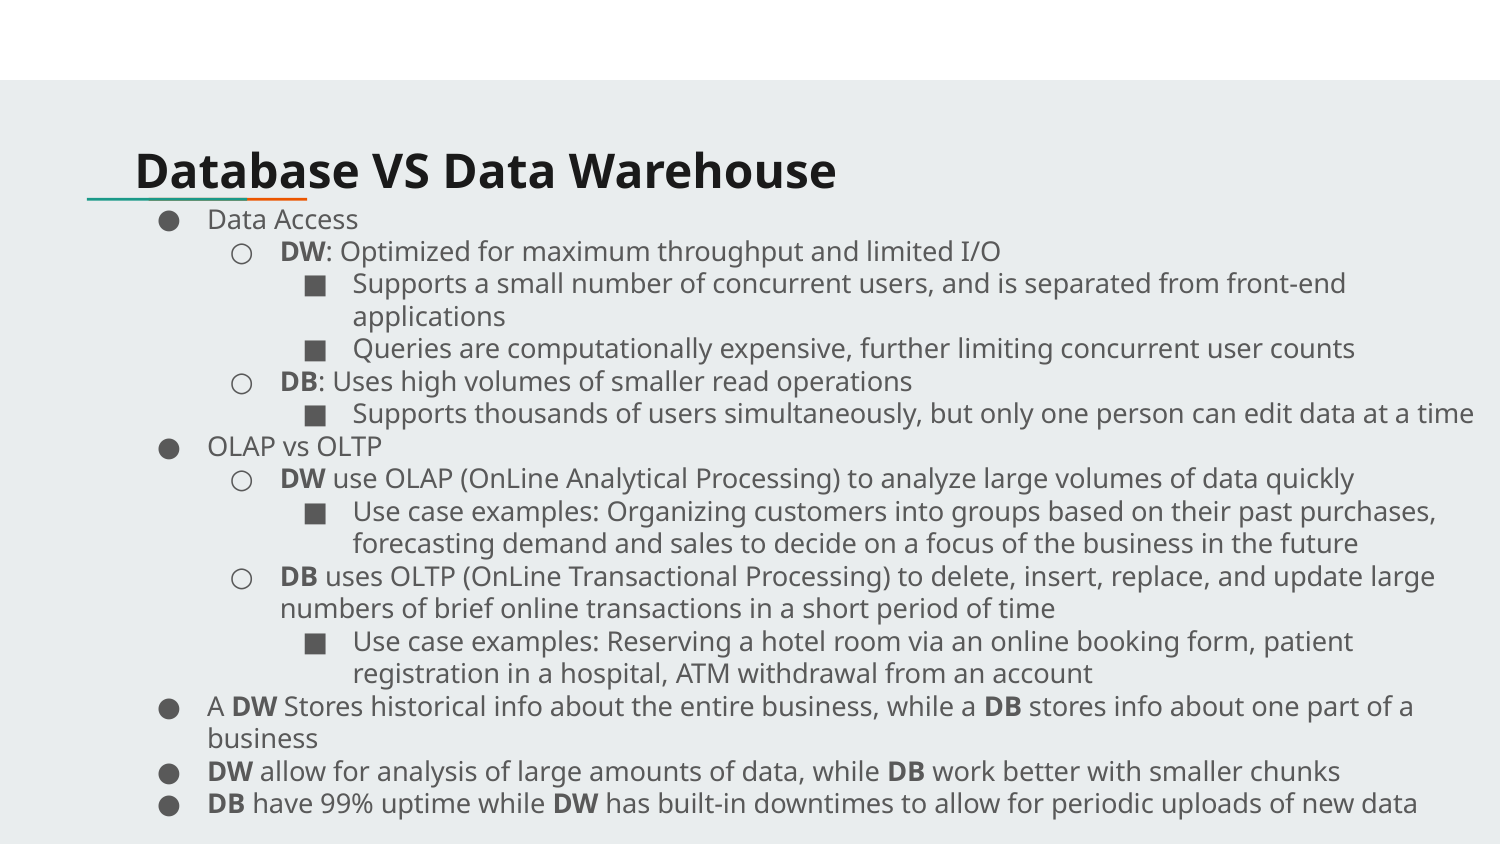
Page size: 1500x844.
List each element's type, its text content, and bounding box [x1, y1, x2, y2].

title Database VS Data Warehouse [119, 125, 1381, 186]
subtitle Data Access DW: Optimized for maximum throughput and limited I/O Supports a small number of concurrent users, and is separated from front-end applications Queries are computationally expensive, further limiting concurrent user counts DB: Uses high volumes of smaller read operations Supports thousands of users simultaneously, but only one person can edit data at a time OLAP vs OLTP DW use OLAP (OnLine Analytical Processing) to analyze large volumes of data quickly Use case examples: Organizing customers into groups based on their past purchases, forecasting demand and sales to decide on a focus of the business in the future DB uses OLTP (OnLine Transactional Processing) to delete, insert, replace, and update large numbers of brief online transactions in a short period of time Use case examples: Reserving a hotel room via an online booking form, patient registration in a hospital, ATM withdrawal from an account A DW Stores historical info about the entire business, while a DB stores info about one part of a business DW allow for analysis of large amounts of data, while DB work better with smaller chunks DB have 99% uptime while DW has built-in downtimes to allow for periodic uploads of new data [119, 186, 1491, 844]
